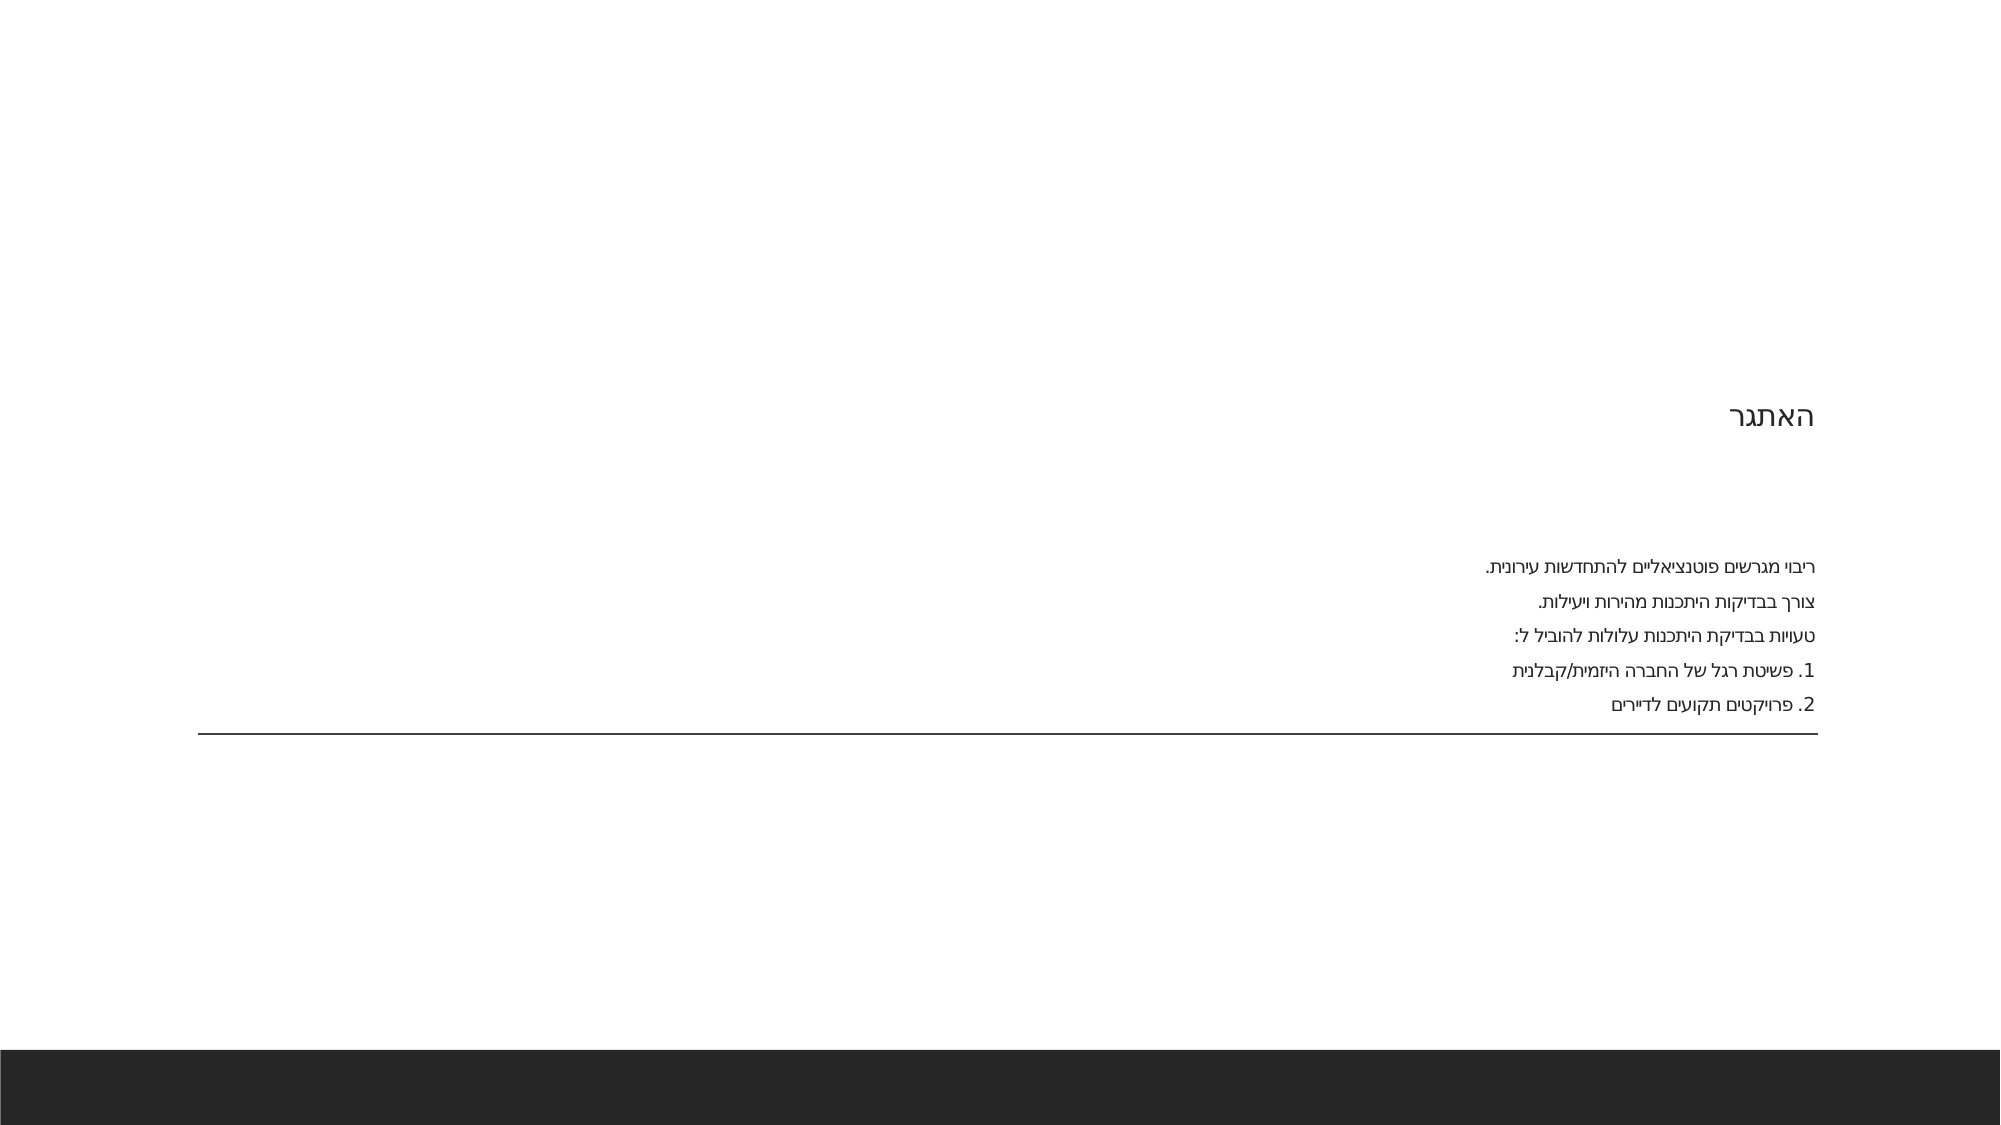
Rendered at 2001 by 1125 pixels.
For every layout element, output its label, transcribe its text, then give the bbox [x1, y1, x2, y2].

title האתגר ריבוי מגרשים פוטנציאליים להתחדשות עירונית. צורך בבדיקות היתכנות מהירות ויעילות. טעויות בבדיקת היתכנות עלולות להוביל ל: 1. פשיטת רגל של החברה היזמית/קבלנית 2. פרויקטים תקועים לדיירים [180, 365, 1831, 985]
